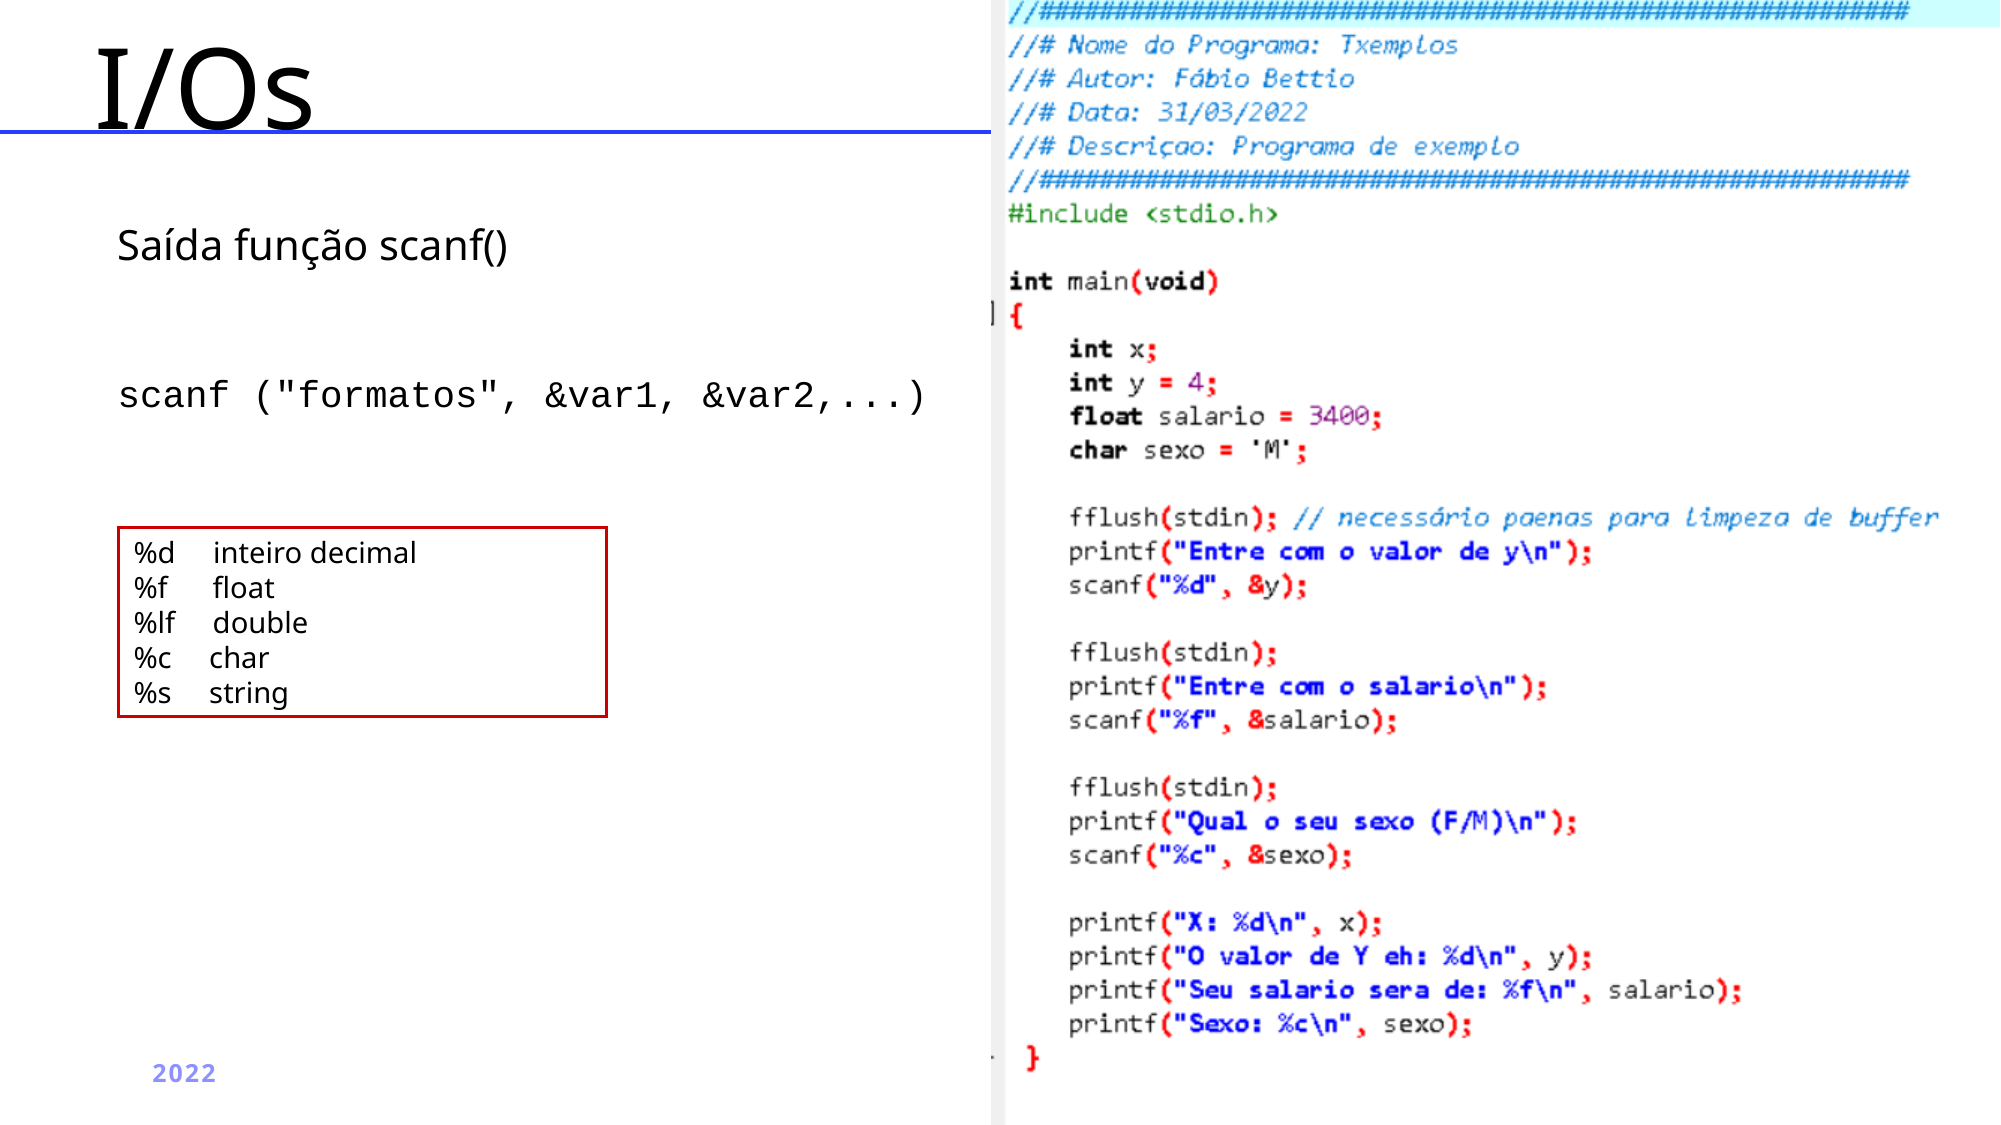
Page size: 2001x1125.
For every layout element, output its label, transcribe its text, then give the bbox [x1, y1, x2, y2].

picture [991, 0, 2000, 1125]
text_box %d inteiro decimal %f float %lf double %c char %s string [118, 527, 607, 717]
slide_number 2022 [137, 1042, 588, 1103]
title I/Os [79, 0, 991, 162]
list Saída função scanf() scanf ("formatos", &var1, &var2,...) [102, 206, 991, 1013]
